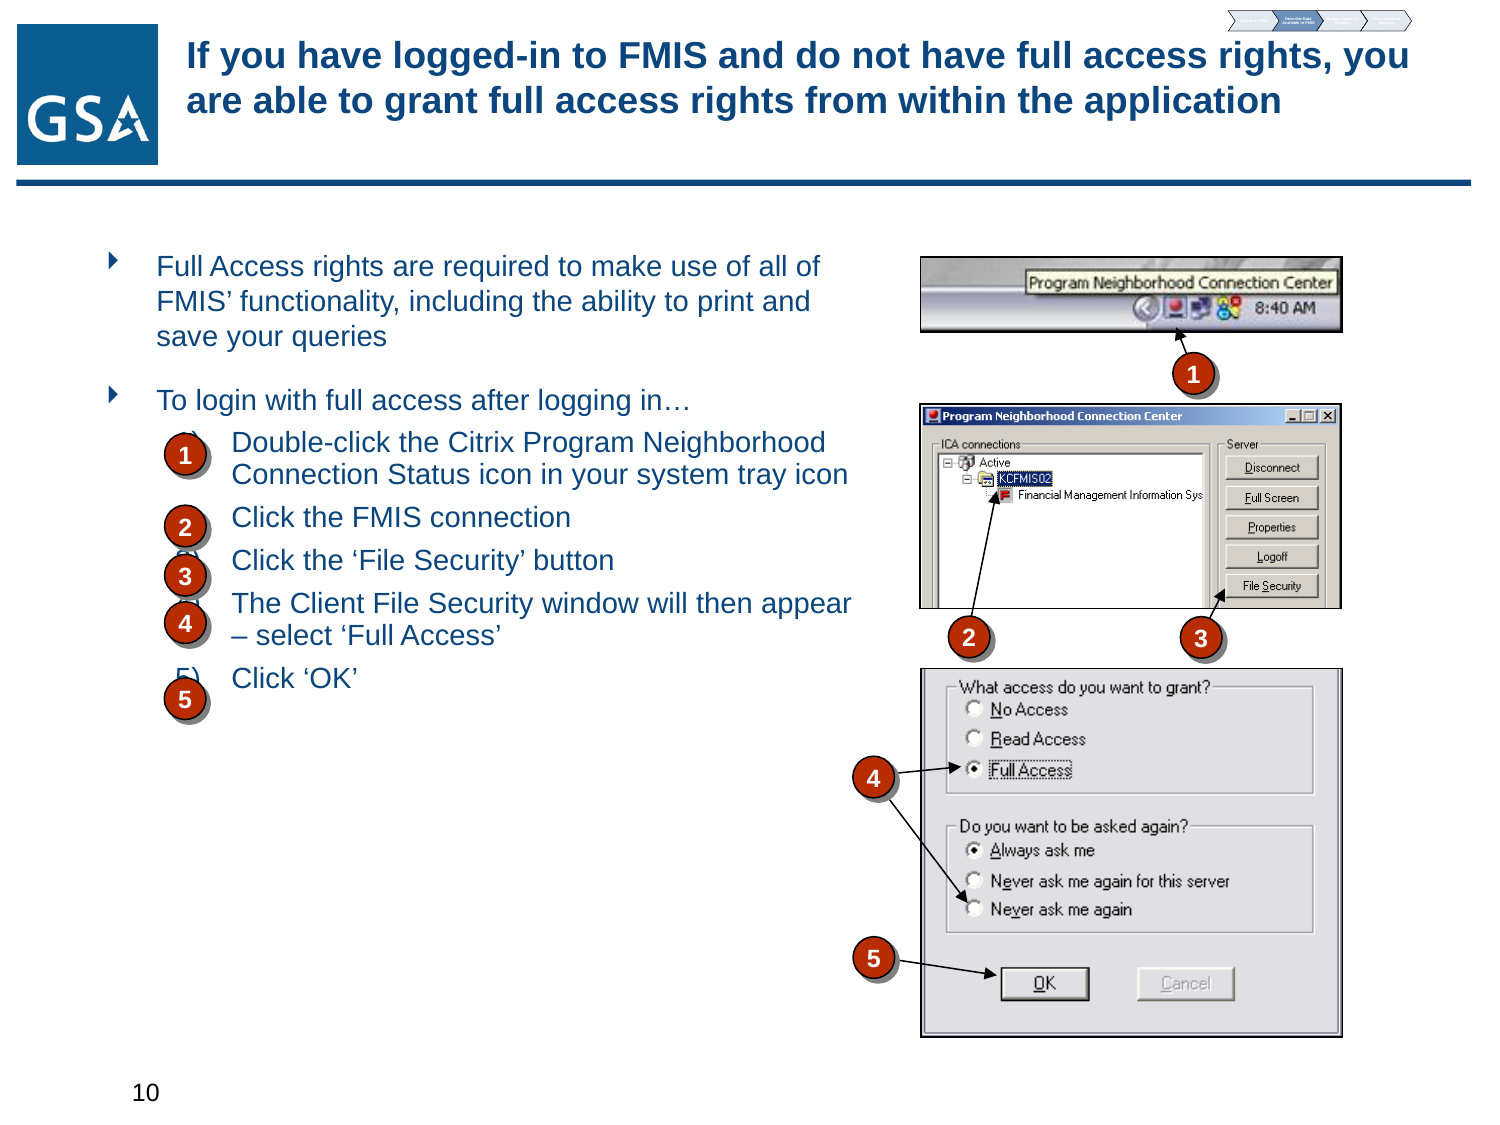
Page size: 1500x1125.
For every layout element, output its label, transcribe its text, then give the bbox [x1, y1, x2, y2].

text_box 10 [0, 1069, 292, 1125]
text_box 1 [164, 433, 207, 475]
picture [921, 257, 1342, 333]
text_box Full Access rights are required to make use of all of FMIS’ functionality, including the ability to print and save your queries To login with full access after logging in… Double-click the Citrix Program Neighborhood Connection Status icon in your system tray icon Click the FMIS connection Click the ‘File Security’ button The Client File Security window will then appear – select ‘Full Access’ Click ‘OK’ [85, 239, 874, 702]
picture [17, 24, 158, 165]
text_box 4 [852, 756, 895, 798]
text_box 1 [1172, 352, 1215, 395]
text_box 2 [948, 616, 991, 658]
picture [1227, 10, 1413, 32]
picture [920, 404, 1341, 608]
text_box 5 [164, 677, 206, 720]
text_box 3 [164, 554, 207, 597]
text_box 4 [164, 601, 207, 644]
text_box 2 [164, 505, 207, 547]
text_box 3 [1180, 616, 1223, 659]
picture [921, 668, 1343, 1037]
text_box 5 [853, 936, 895, 979]
text_box If you have logged-in to FMIS and do not have full access rights, you are able to grant full access rights from within the application [171, 23, 1480, 161]
